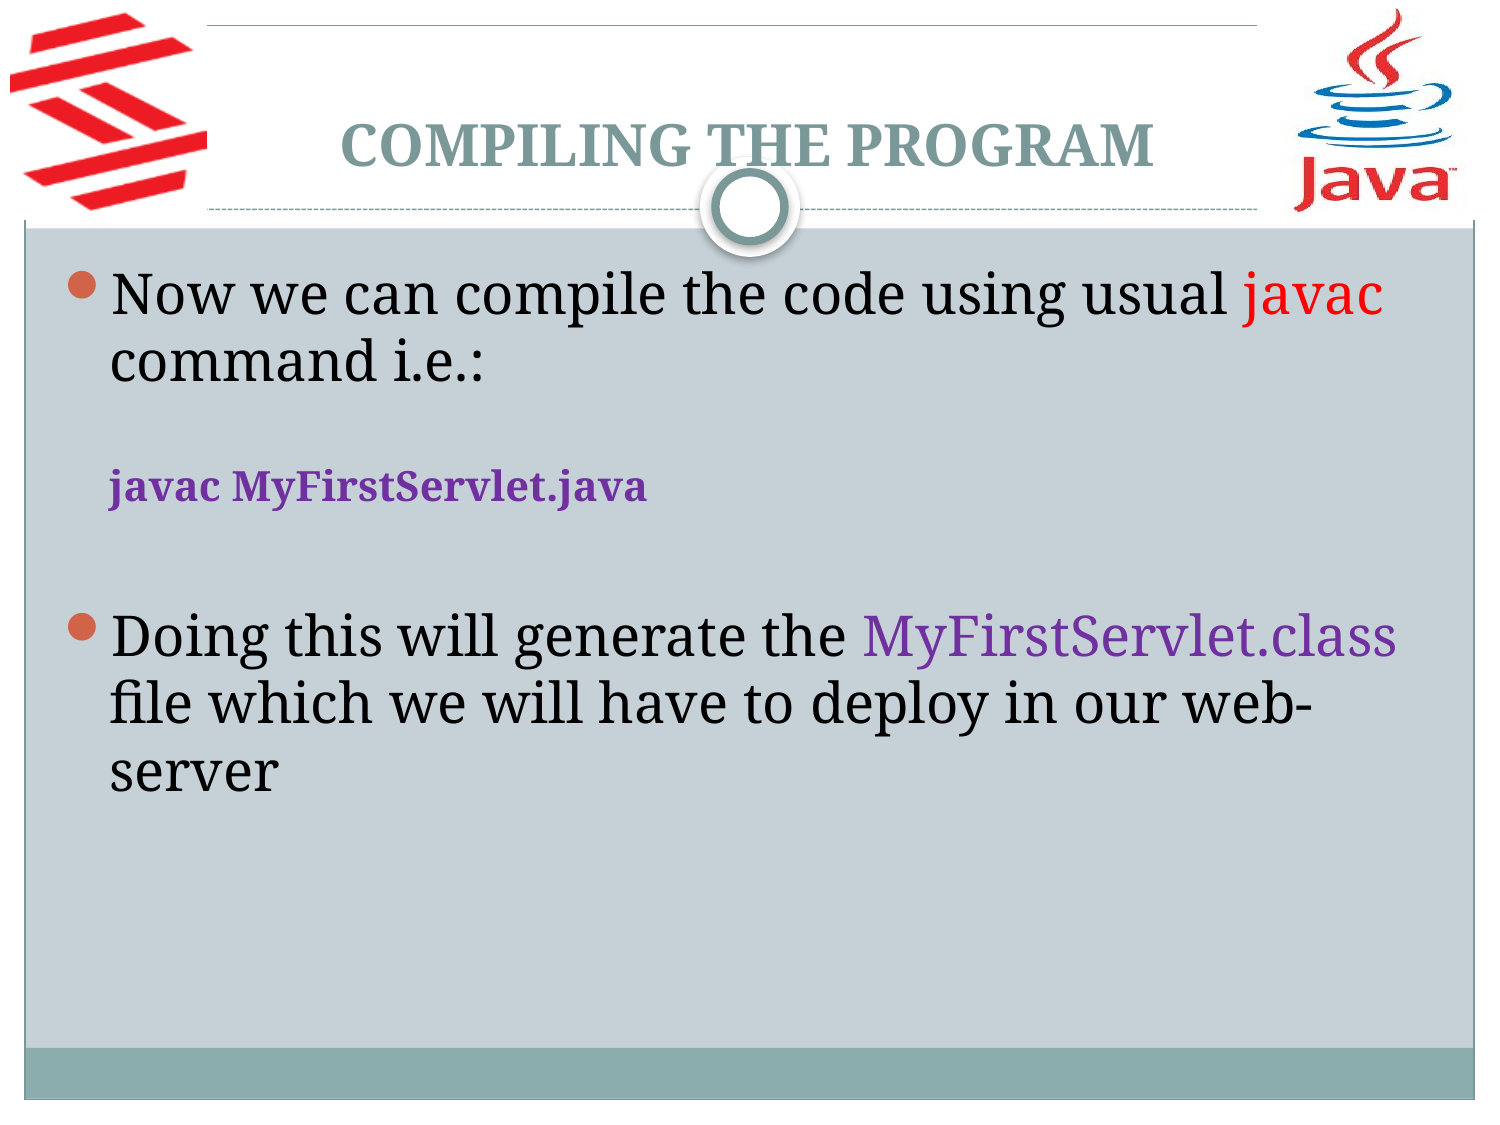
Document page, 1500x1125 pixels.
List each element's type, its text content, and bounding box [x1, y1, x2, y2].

picture [10, 11, 207, 221]
title COMPILING THE PROGRAM [213, 23, 1250, 186]
picture [1257, 0, 1483, 221]
list Now we can compile the code using usual javac command i.e.: javac MyFirstServlet.java Doing this will generate the MyFirstServlet.class file which we will have to deploy in our web-server [49, 250, 1445, 1001]
